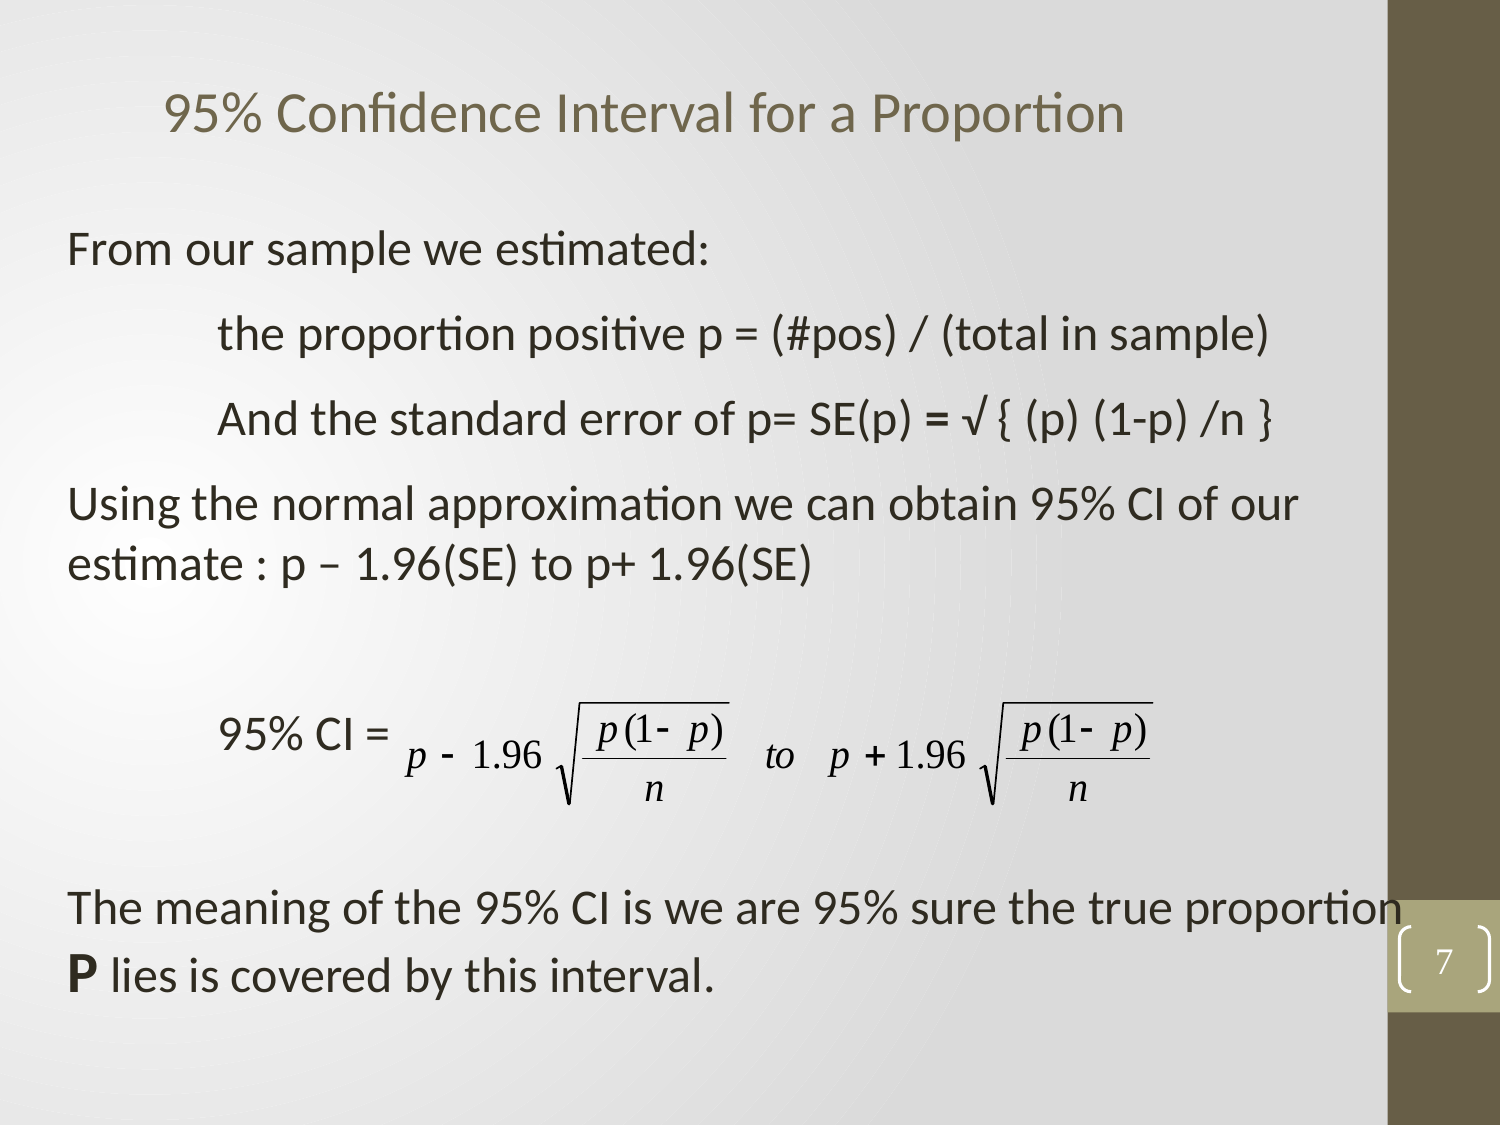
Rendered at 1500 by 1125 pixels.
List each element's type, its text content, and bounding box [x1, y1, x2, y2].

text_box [395, 691, 1176, 815]
text_box 95% Confidence Interval for a Proportion [147, 66, 1317, 152]
text_box From our sample we estimated: the proportion positive p = (#pos) / (total in sample) And the standard error of p= SE(p) = √ { (p) (1-p) /n } Using the normal approximation we can obtain 95% CI of our estimate : p – 1.96(SE) to p+ 1.96(SE) 95% CI = The meaning of the 95% CI is we are 95% sure the true proportion P lies is covered by this interval. [53, 208, 1459, 1012]
slide_number 7 [1459, 925, 1492, 994]
